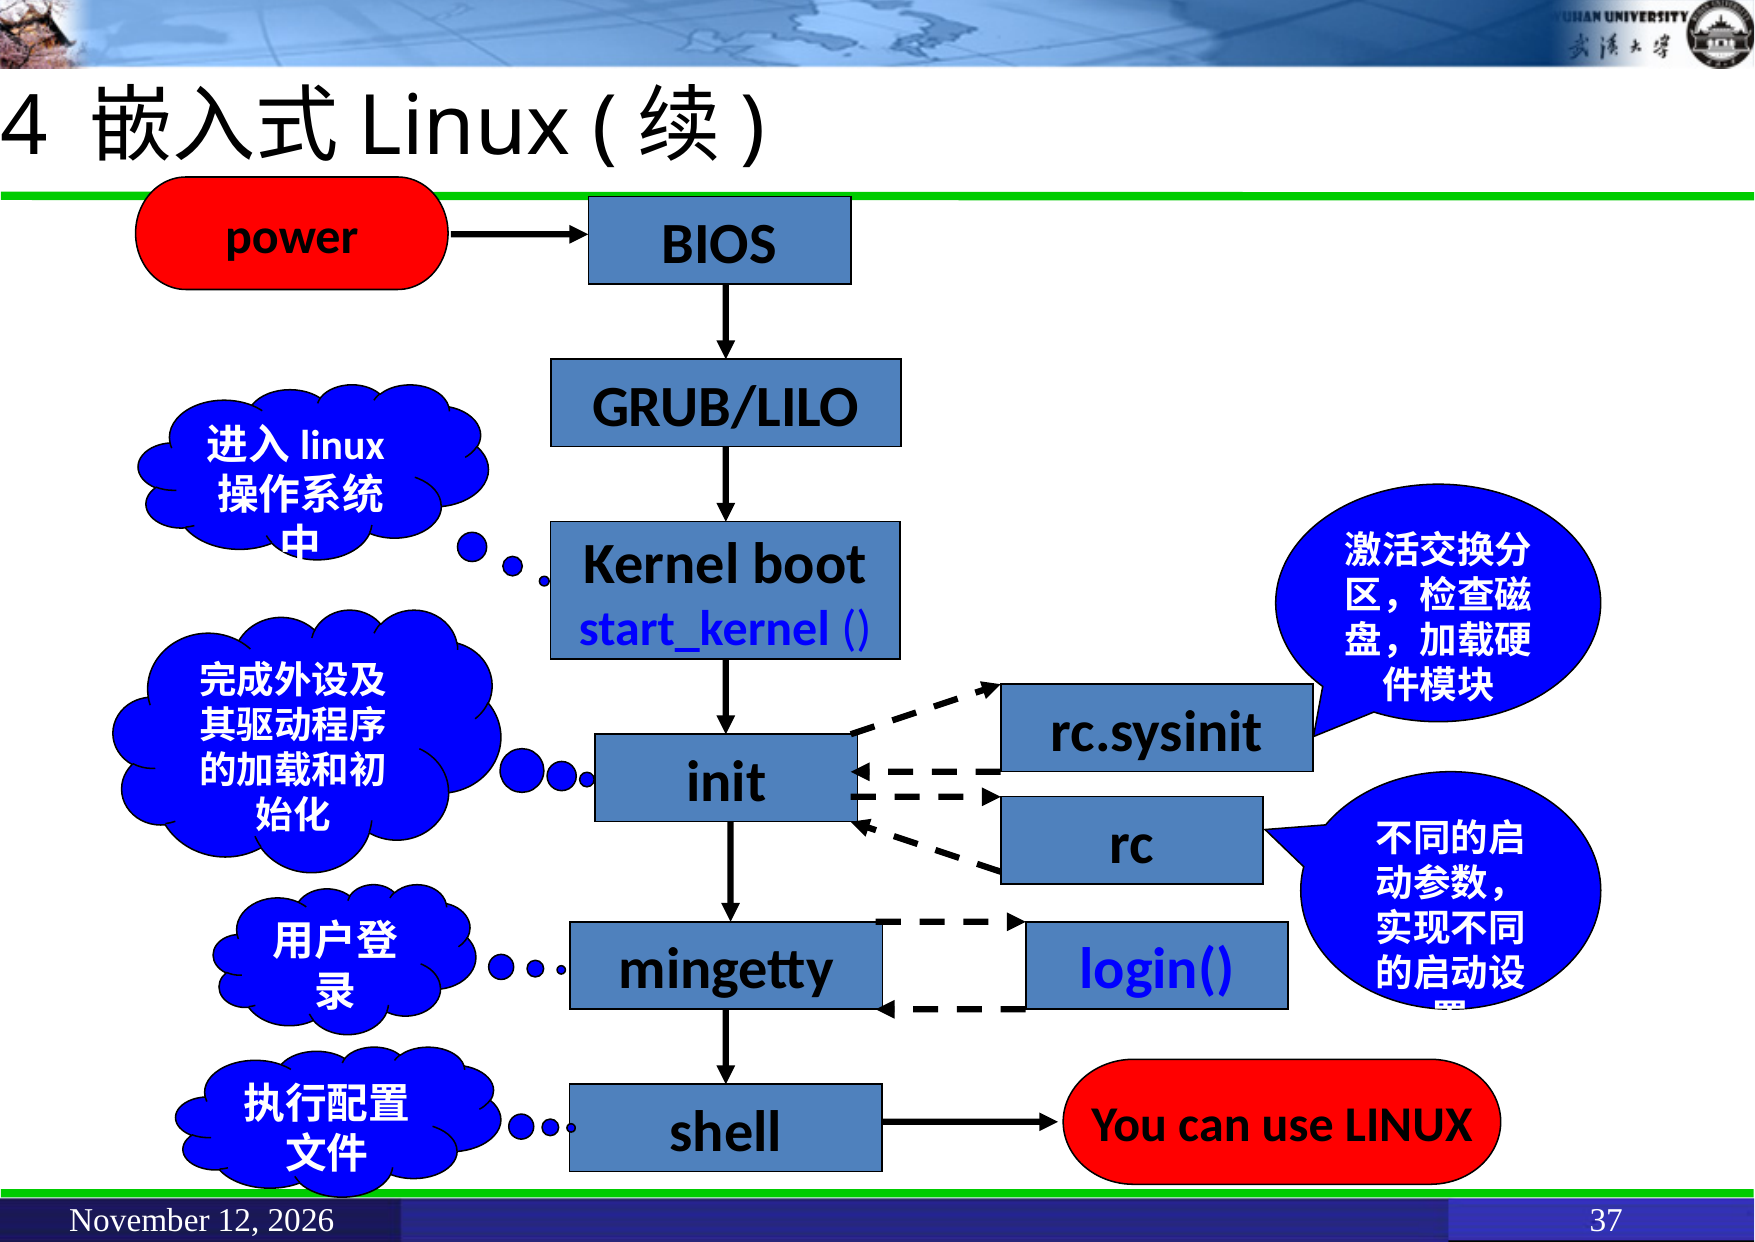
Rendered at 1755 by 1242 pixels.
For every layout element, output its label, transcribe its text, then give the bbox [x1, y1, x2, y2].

text_box 用户登录 [488, 954, 514, 980]
text_box rc [1000, 796, 1264, 885]
text_box [987, 682, 1001, 695]
text_box 执行配置文件 [542, 1119, 559, 1136]
text_box GRUB/LILO [550, 359, 901, 447]
footer [405, 1193, 1440, 1242]
text_box 执行配置文件 [508, 1114, 534, 1140]
text_box You can use LINUX [1063, 1059, 1501, 1185]
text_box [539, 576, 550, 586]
text_box [875, 1003, 893, 1016]
text_box [450, 228, 589, 241]
text_box 不同的启动参数，实现不同的启动设置 [1265, 771, 1601, 1010]
text_box 完成外设及其驱动程序的加载和初始化 [112, 610, 501, 873]
text_box 用户登录 [557, 965, 566, 975]
text_box [719, 1009, 732, 1085]
title 4 嵌入式Linux (续) [0, 70, 1755, 184]
text_box 用户登录 [527, 960, 544, 977]
text_box 执行配置文件 [175, 1047, 501, 1198]
text_box 激活交换分区，检查磁盘，加载硬件模块 [1275, 484, 1601, 737]
text_box 完成外设及其驱动程序的加载和初始化 [500, 748, 544, 793]
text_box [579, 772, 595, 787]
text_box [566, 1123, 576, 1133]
text_box [724, 821, 737, 922]
text_box 进入linux操作系统中 [502, 556, 523, 576]
text_box rc.sysinit [1000, 684, 1314, 772]
text_box [719, 446, 732, 522]
text_box init [595, 734, 858, 822]
text_box mingetty [570, 921, 883, 1010]
text_box 完成外设及其驱动程序的加载和初始化 [547, 761, 577, 791]
slide_number 37 [1443, 1193, 1754, 1242]
text_box [984, 790, 1001, 803]
text_box login() [1025, 921, 1289, 1010]
text_box [1009, 915, 1026, 928]
text_box [719, 659, 732, 735]
text_box BIOS [588, 196, 851, 285]
text_box [719, 284, 732, 360]
text_box 进入linux操作系统中 [457, 532, 487, 562]
text_box [883, 1115, 1059, 1129]
text_box power [135, 176, 449, 290]
text_box 用户登录 [213, 884, 476, 1035]
text_box 进入linux操作系统中 [138, 384, 489, 560]
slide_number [2, 1193, 403, 1242]
picture [0, 0, 1755, 69]
text_box [850, 765, 868, 778]
text_box [850, 819, 865, 832]
text_box shell [569, 1084, 882, 1172]
text_box Kernel boot start_kernel () [550, 521, 901, 660]
